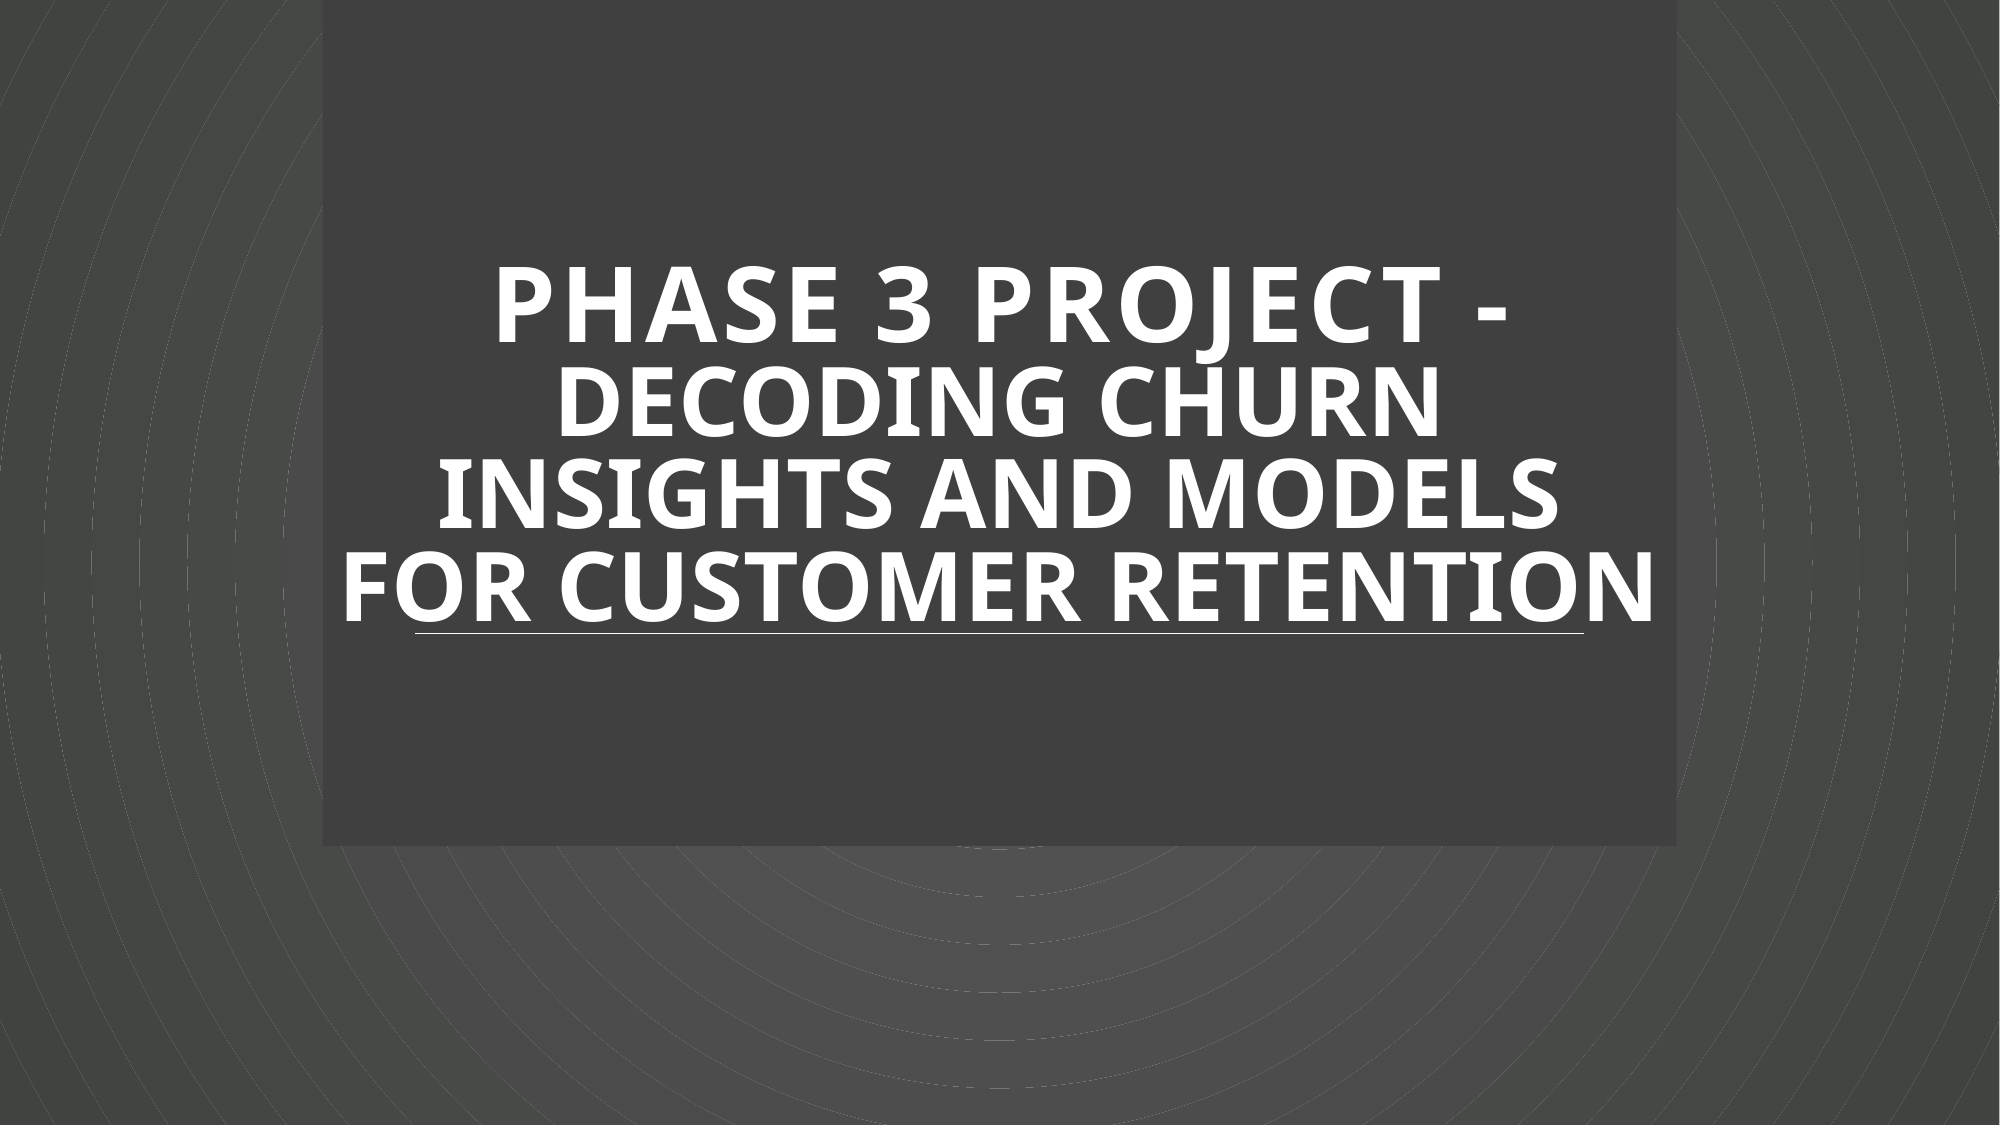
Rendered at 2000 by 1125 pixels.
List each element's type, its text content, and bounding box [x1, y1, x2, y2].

title PHASE 3 PROJECT -DECODING CHURN INSIGHTS AND MODELS FOR CUSTOMER RETENTION [336, 208, 1664, 694]
